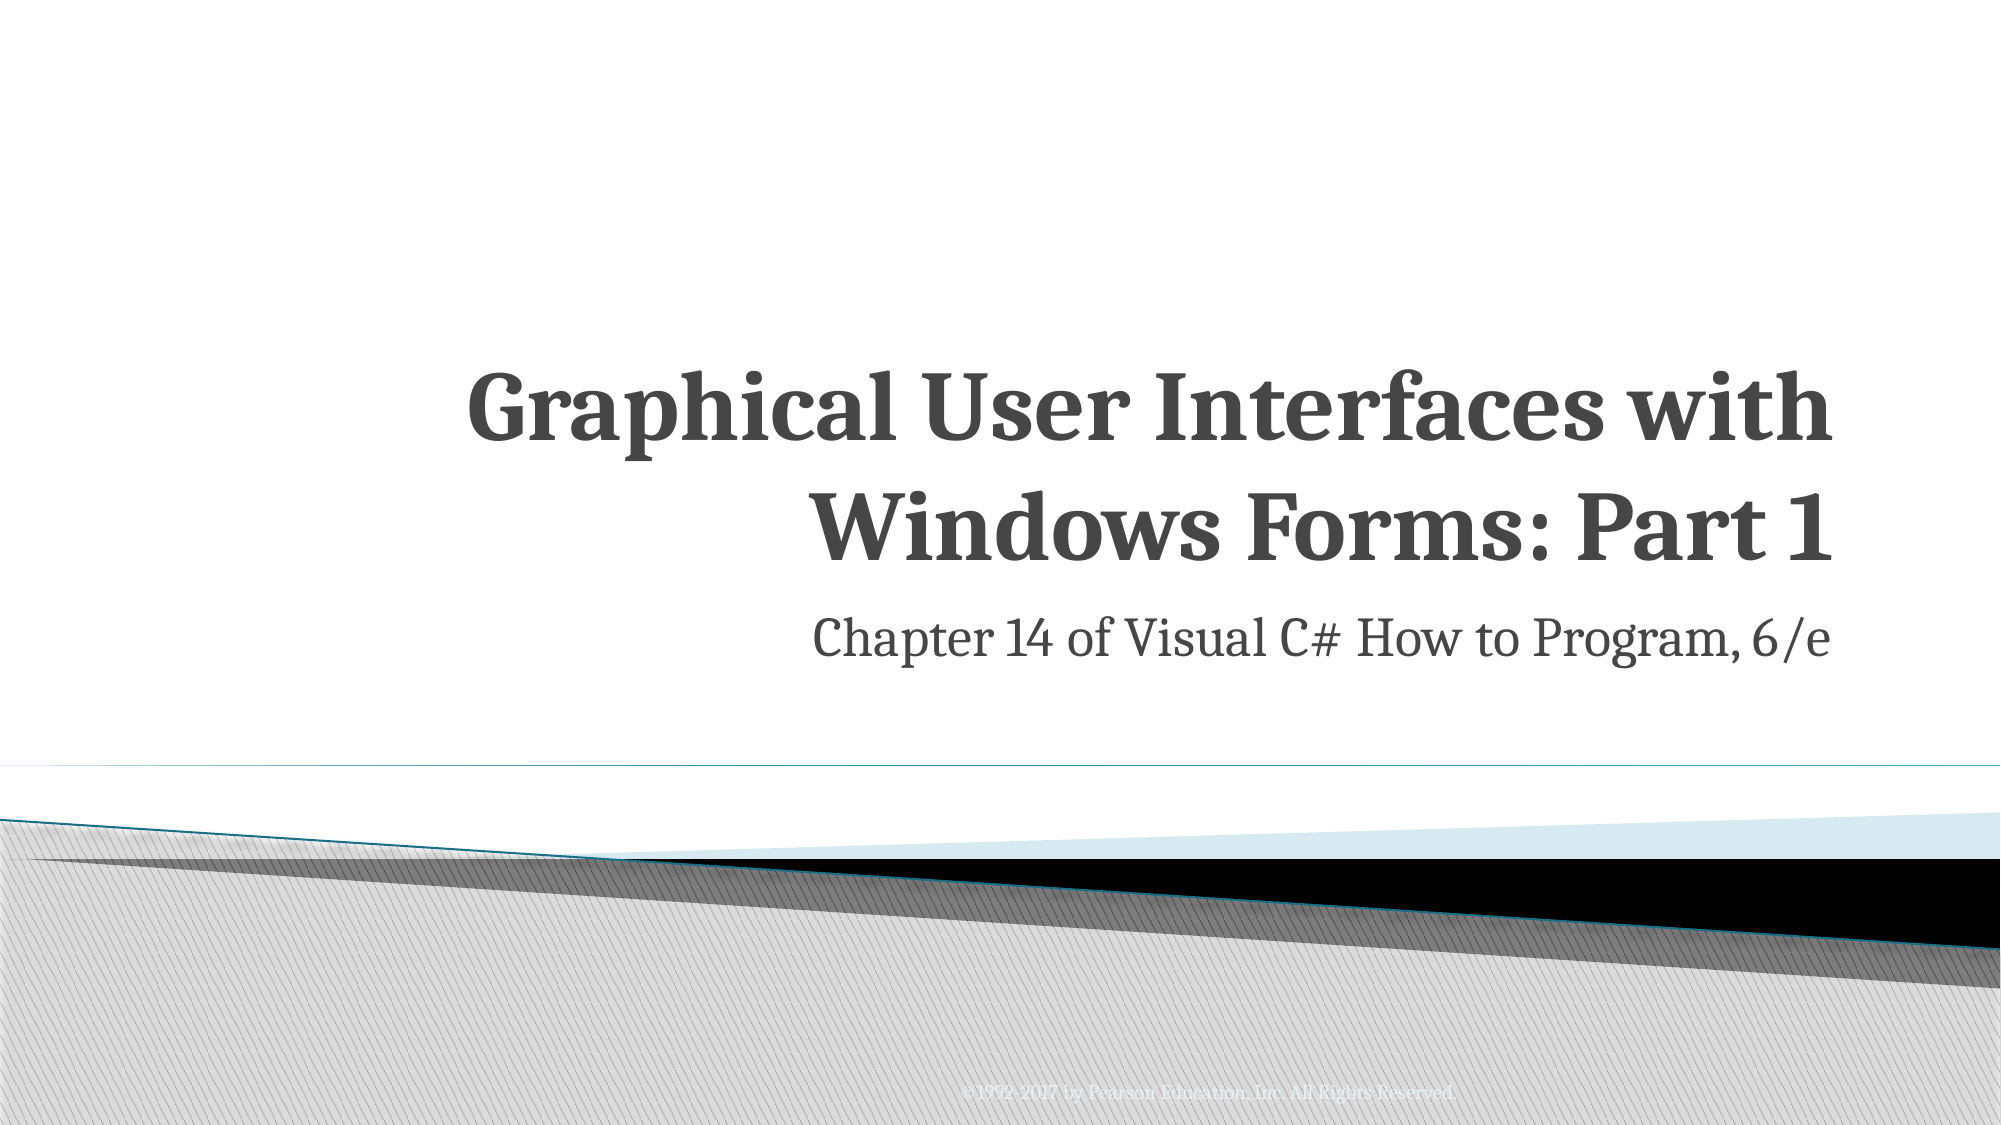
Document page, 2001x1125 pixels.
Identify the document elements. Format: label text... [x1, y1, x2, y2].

picture [7, 859, 2000, 989]
title Graphical User Interfaces with Windows Forms: Part 1 [150, 287, 1850, 588]
footer ©1992-2017 by Pearson Education, Inc. All Rights Reserved. [600, 1051, 1473, 1112]
subtitle Chapter 14 of Visual C# How to Program, 6/e [150, 592, 1850, 790]
